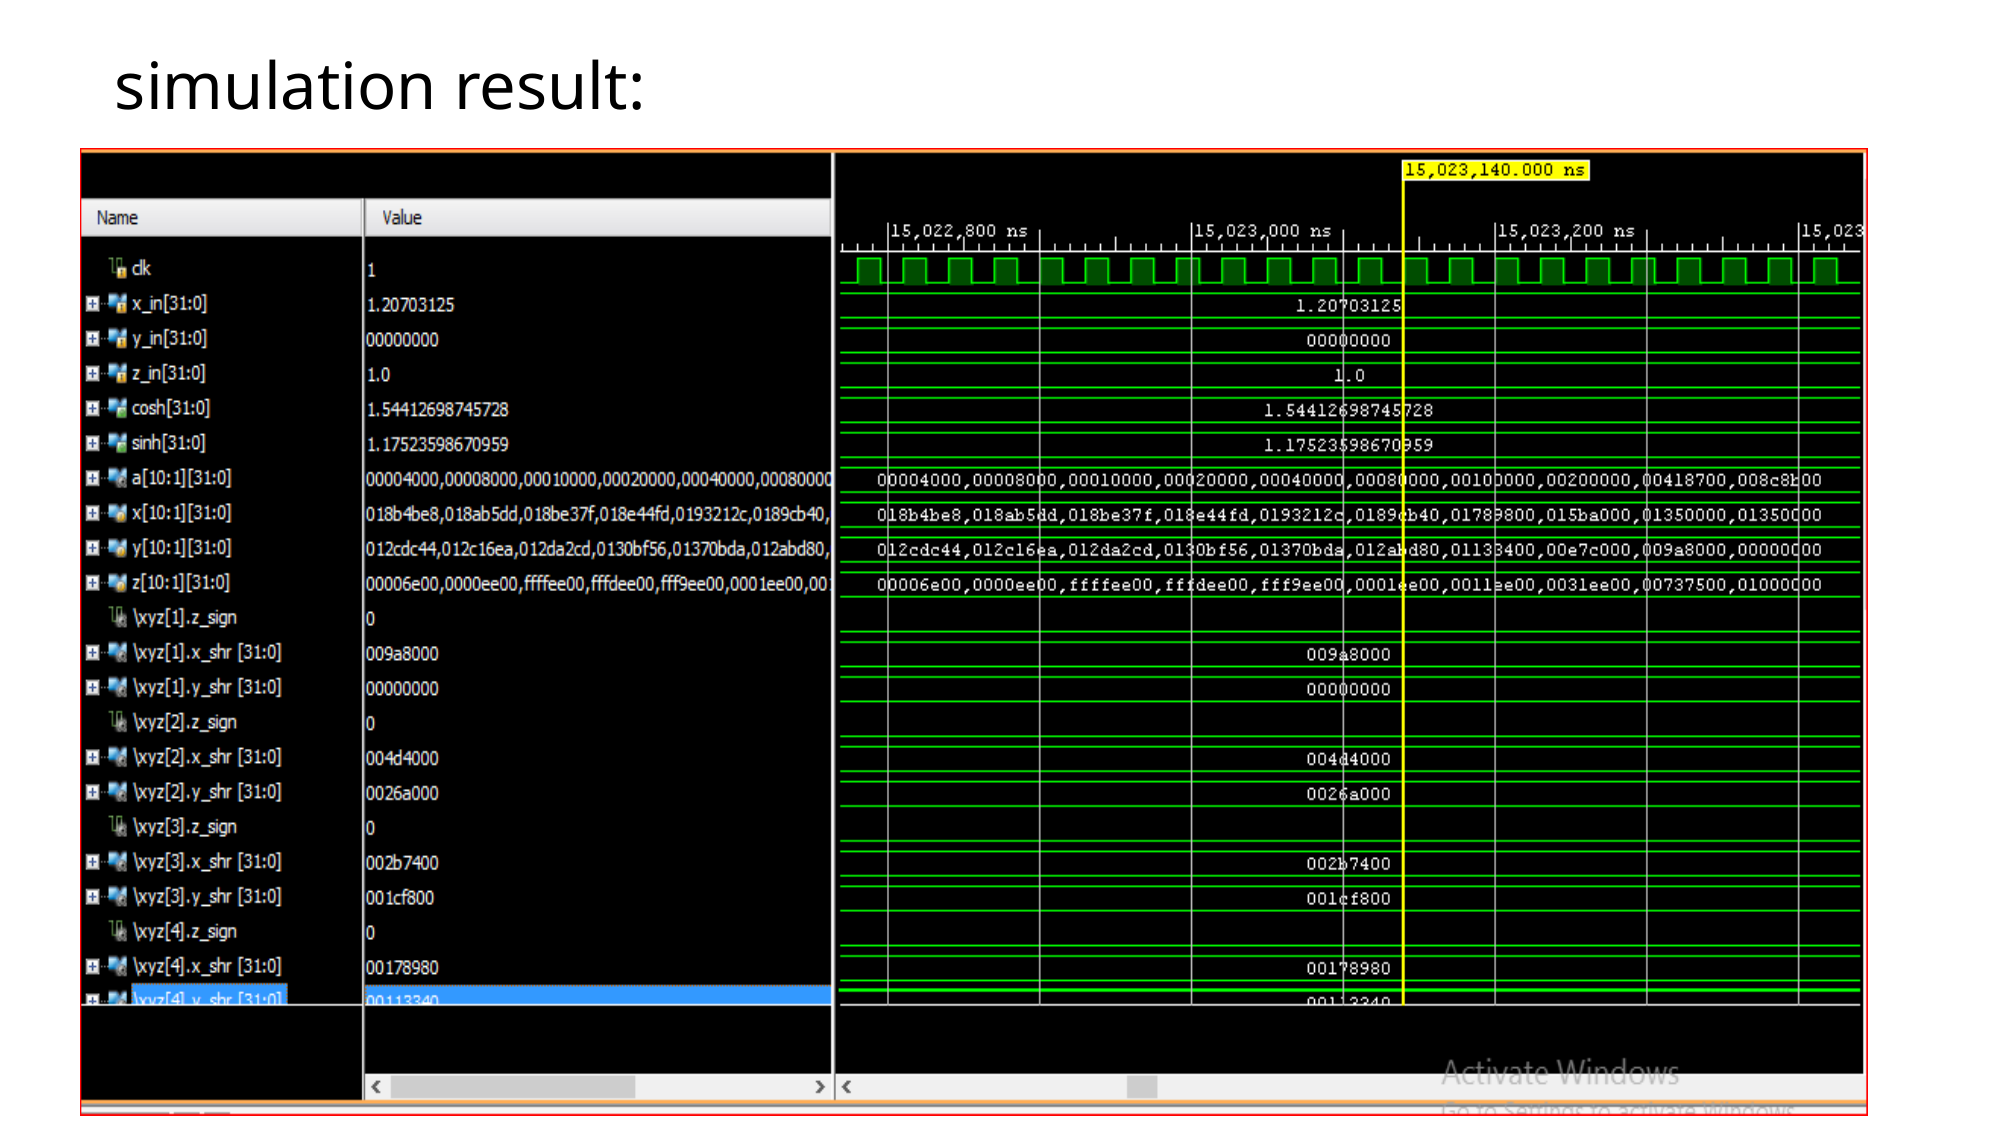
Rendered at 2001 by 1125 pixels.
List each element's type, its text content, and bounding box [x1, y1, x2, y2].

title simulation result: [99, 45, 874, 133]
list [80, 148, 1868, 1116]
